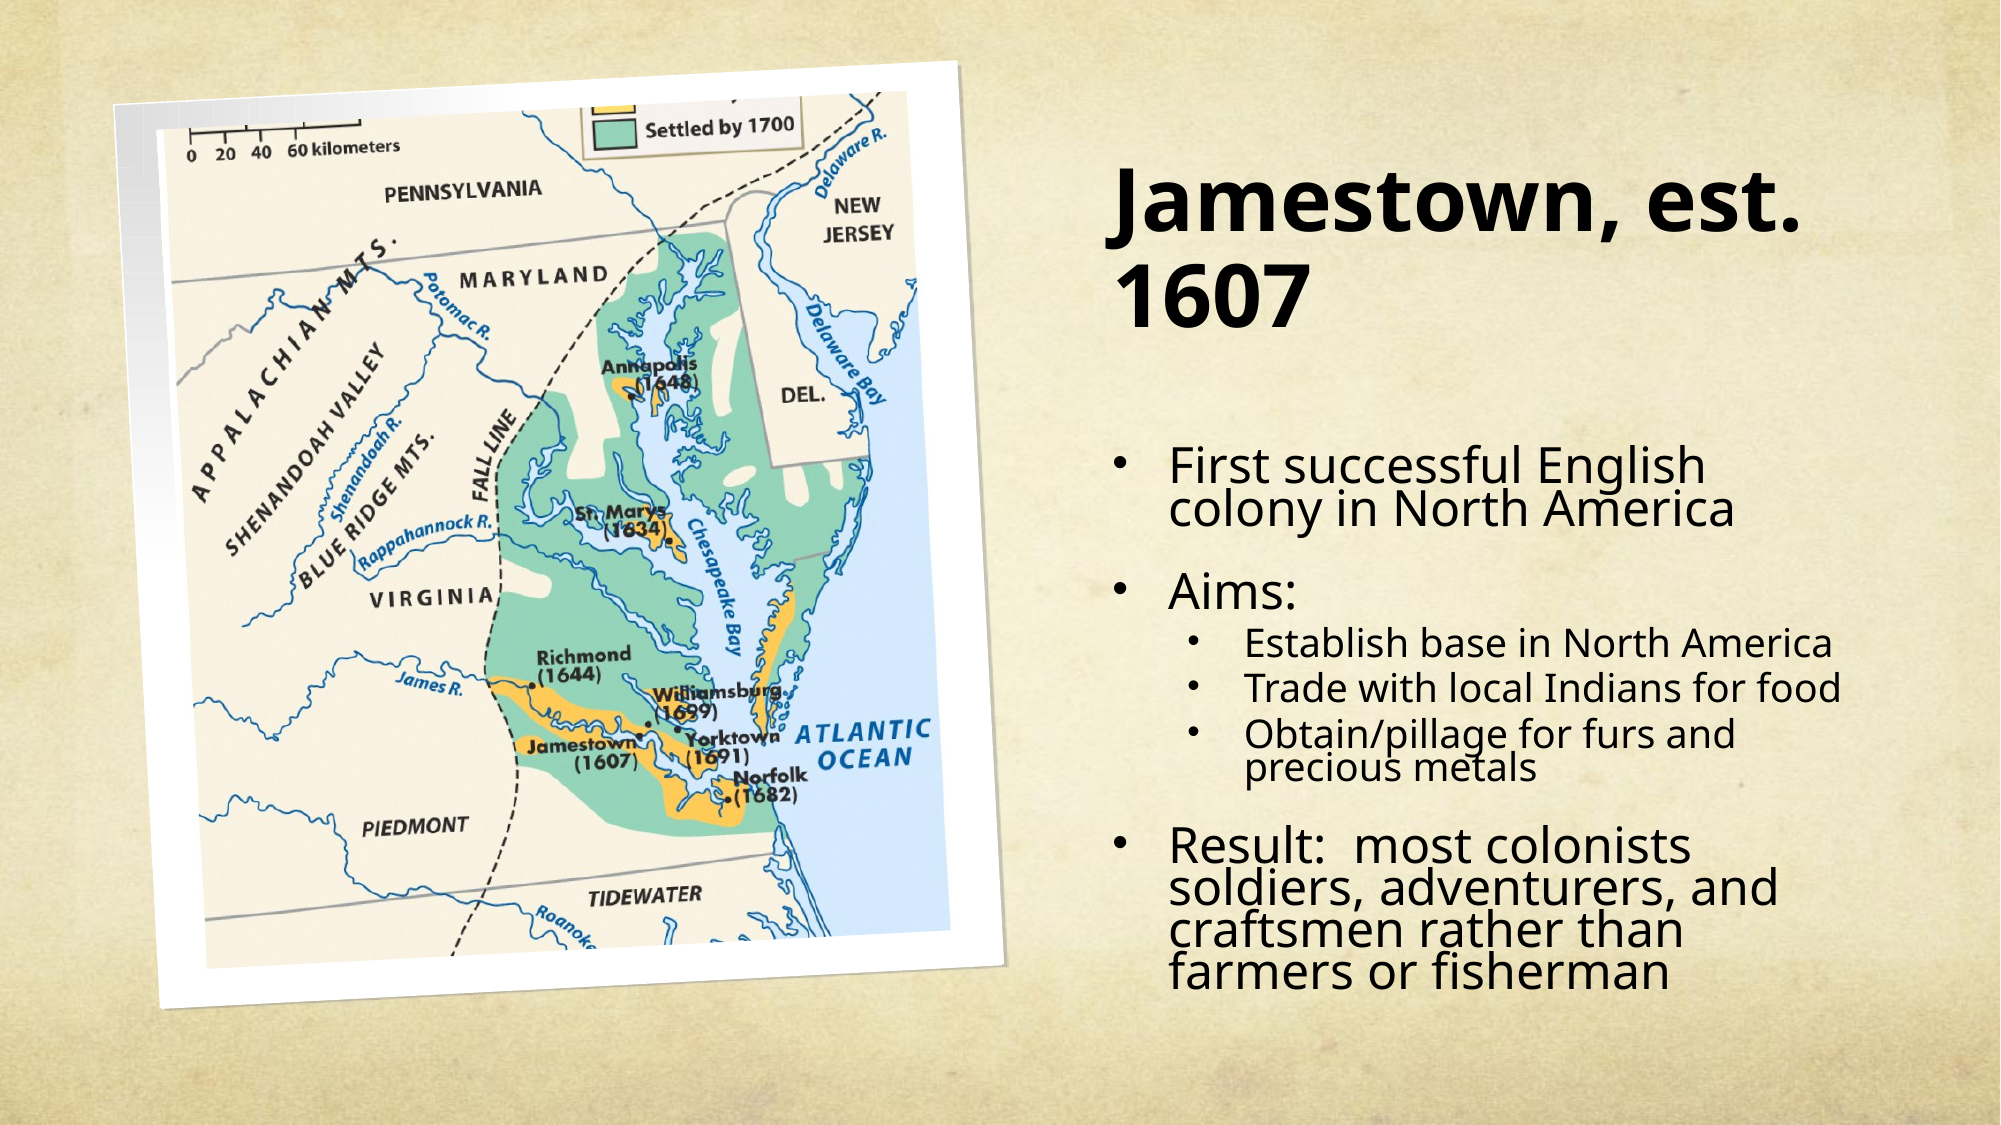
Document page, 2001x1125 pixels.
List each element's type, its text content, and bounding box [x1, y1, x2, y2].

list First successful English colony in North America Aims: Establish base in North America Trade with local Indians for food Obtain/pillage for furs and precious metals Result: most colonists soldiers, adventurers, and craftsmen rather than farmers or fisherman [1097, 442, 1878, 1102]
picture [0, 0, 2001, 1125]
title Jamestown, est. 1607 [1097, 249, 1878, 441]
